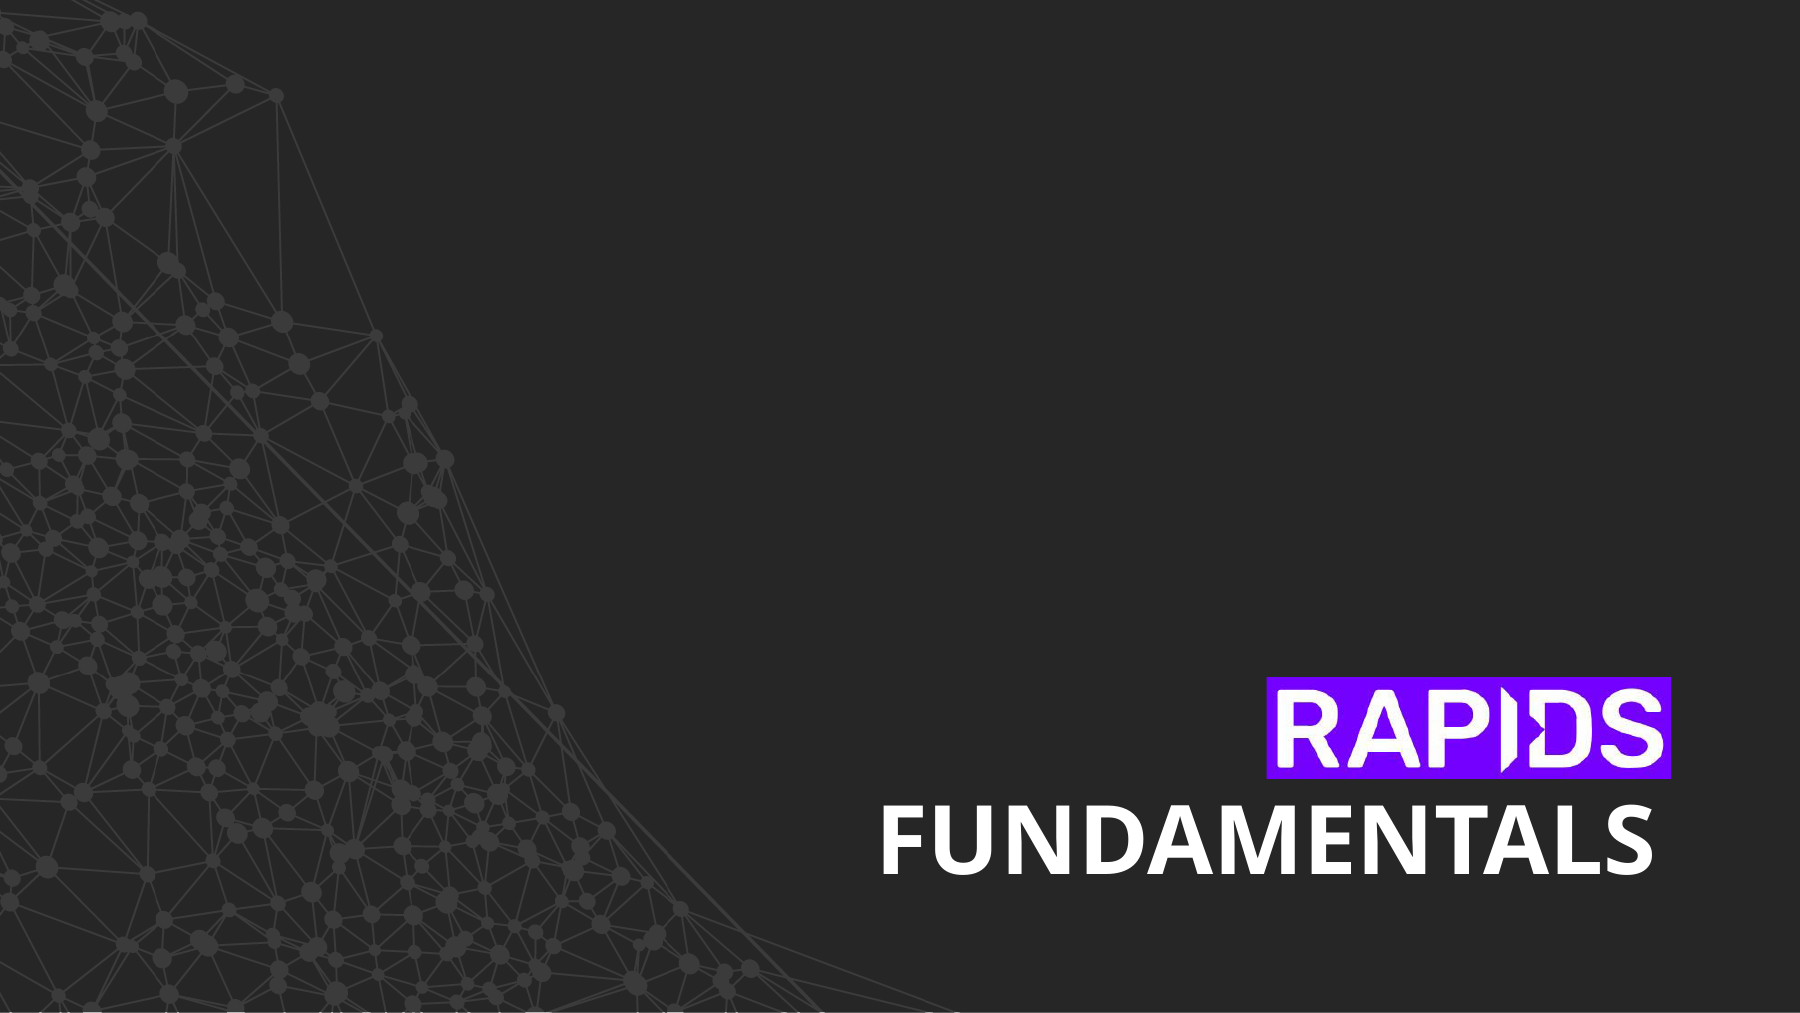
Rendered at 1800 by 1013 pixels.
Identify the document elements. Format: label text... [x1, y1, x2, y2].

title Fundamentals [669, 676, 1672, 903]
picture [1266, 676, 1672, 779]
